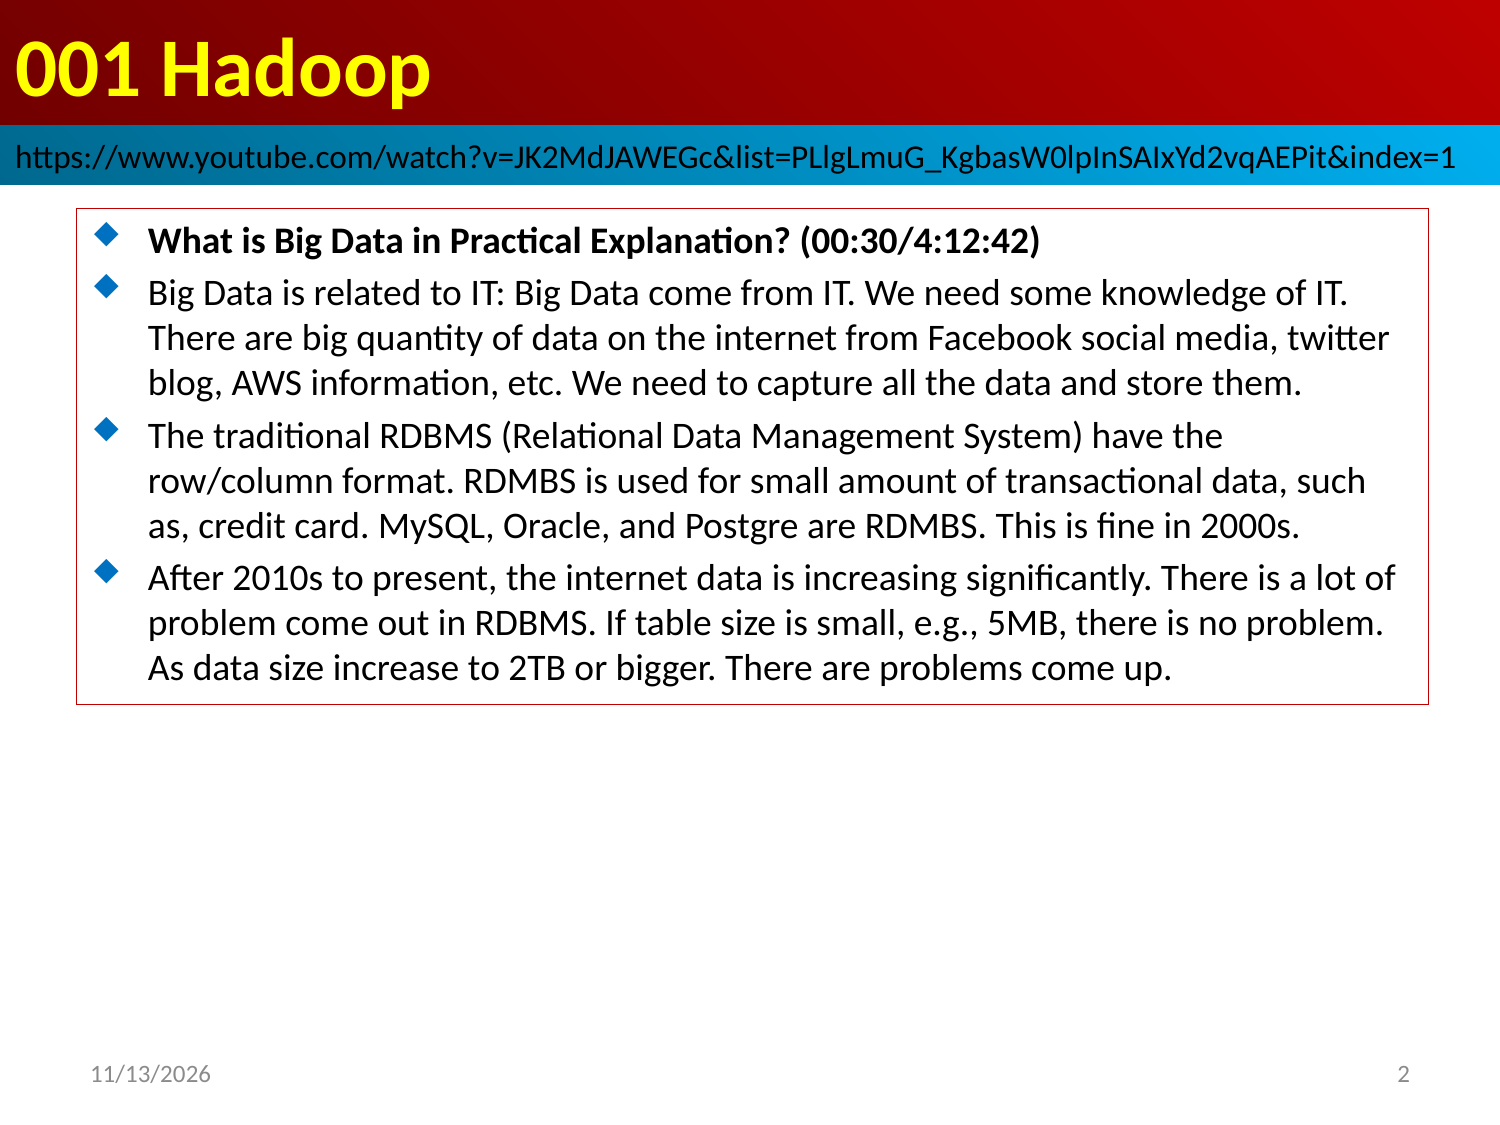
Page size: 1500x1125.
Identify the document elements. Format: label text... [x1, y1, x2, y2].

title 001 Hadoop [0, 0, 1500, 125]
slide_number 2 [1074, 1042, 1425, 1103]
subtitle What is Big Data in Practical Explanation? (00:30/4:12:42) Big Data is related to IT: Big Data come from IT. We need some knowledge of IT. There are big quantity of data on the internet from Facebook social media, twitter blog, AWS information, etc. We need to capture all the data and store them. The traditional RDBMS (Relational Data Management System) have the row/column format. RDMBS is used for small amount of transactional data, such as, credit card. MySQL, Oracle, and Postgre are RDMBS. This is fine in 2000s. After 2010s to present, the internet data is increasing significantly. There is a lot of problem come out in RDBMS. If table size is small, e.g., 5MB, there is no problem. As data size increase to 2TB or bigger. There are problems come up. [76, 208, 1429, 705]
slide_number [75, 1042, 425, 1103]
text_box https://www.youtube.com/watch?v=JK2MdJAWEGc&list=PLlgLmuG_KgbasW0lpInSAIxYd2vqAEPit&index=1 [0, 125, 1500, 185]
